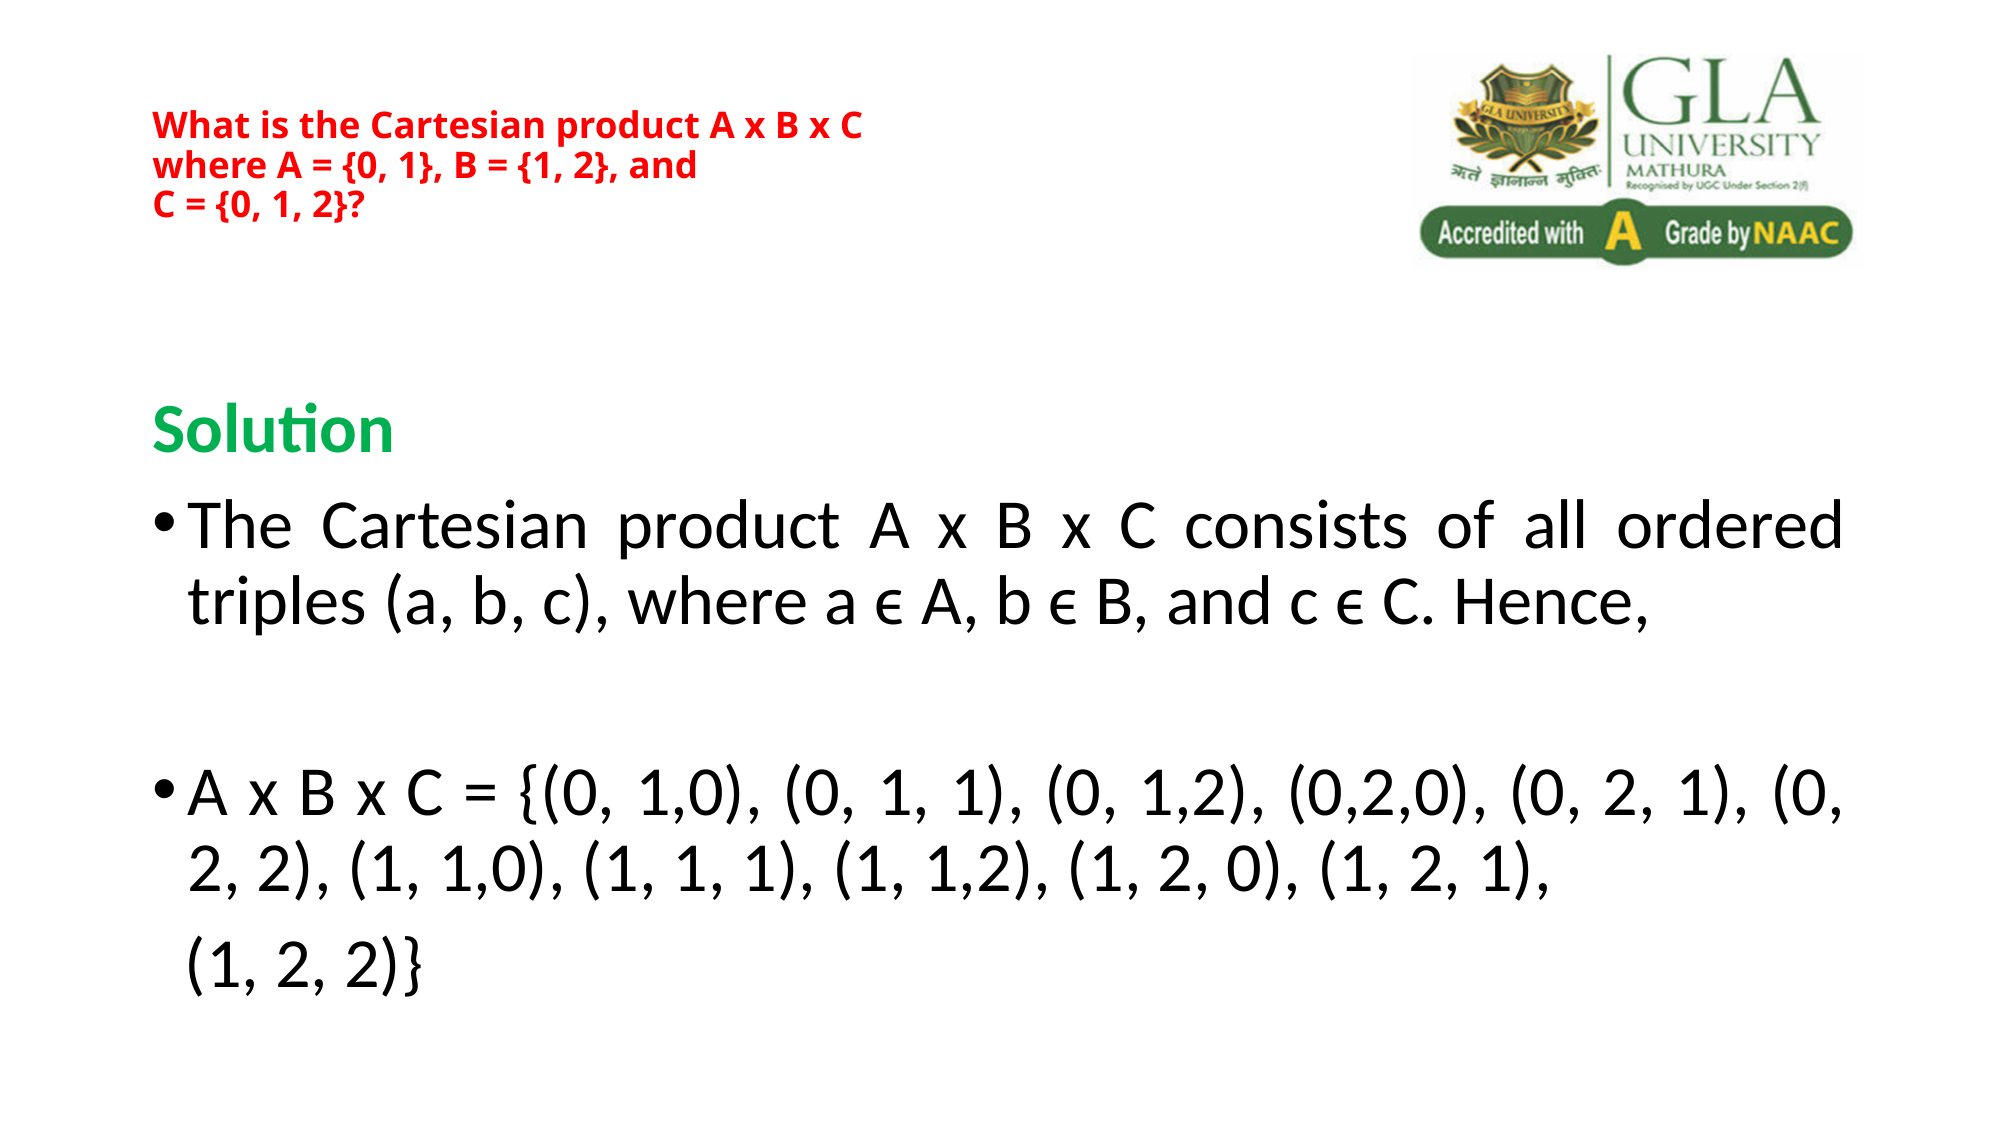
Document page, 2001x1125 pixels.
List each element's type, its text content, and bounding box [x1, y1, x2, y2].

list Solution The Cartesian product A x B x C consists of all ordered triples (a, b, c), where a ϵ A, b ϵ B, and c ϵ C. Hence, A x B x C = {(0, 1,0), (0, 1, 1), (0, 1,2), (0,2,0), (0, 2, 1), (0, 2, 2), (1, 1,0), (1, 1, 1), (1, 1,2), (1, 2, 0), (1, 2, 1), (1, 2, 2)} [137, 299, 1863, 1014]
title What is the Cartesian product A x B x C where A = {0, 1}, B = {1, 2}, and C = {0, 1, 2}? [137, 59, 1863, 278]
picture [1412, 54, 1863, 59]
